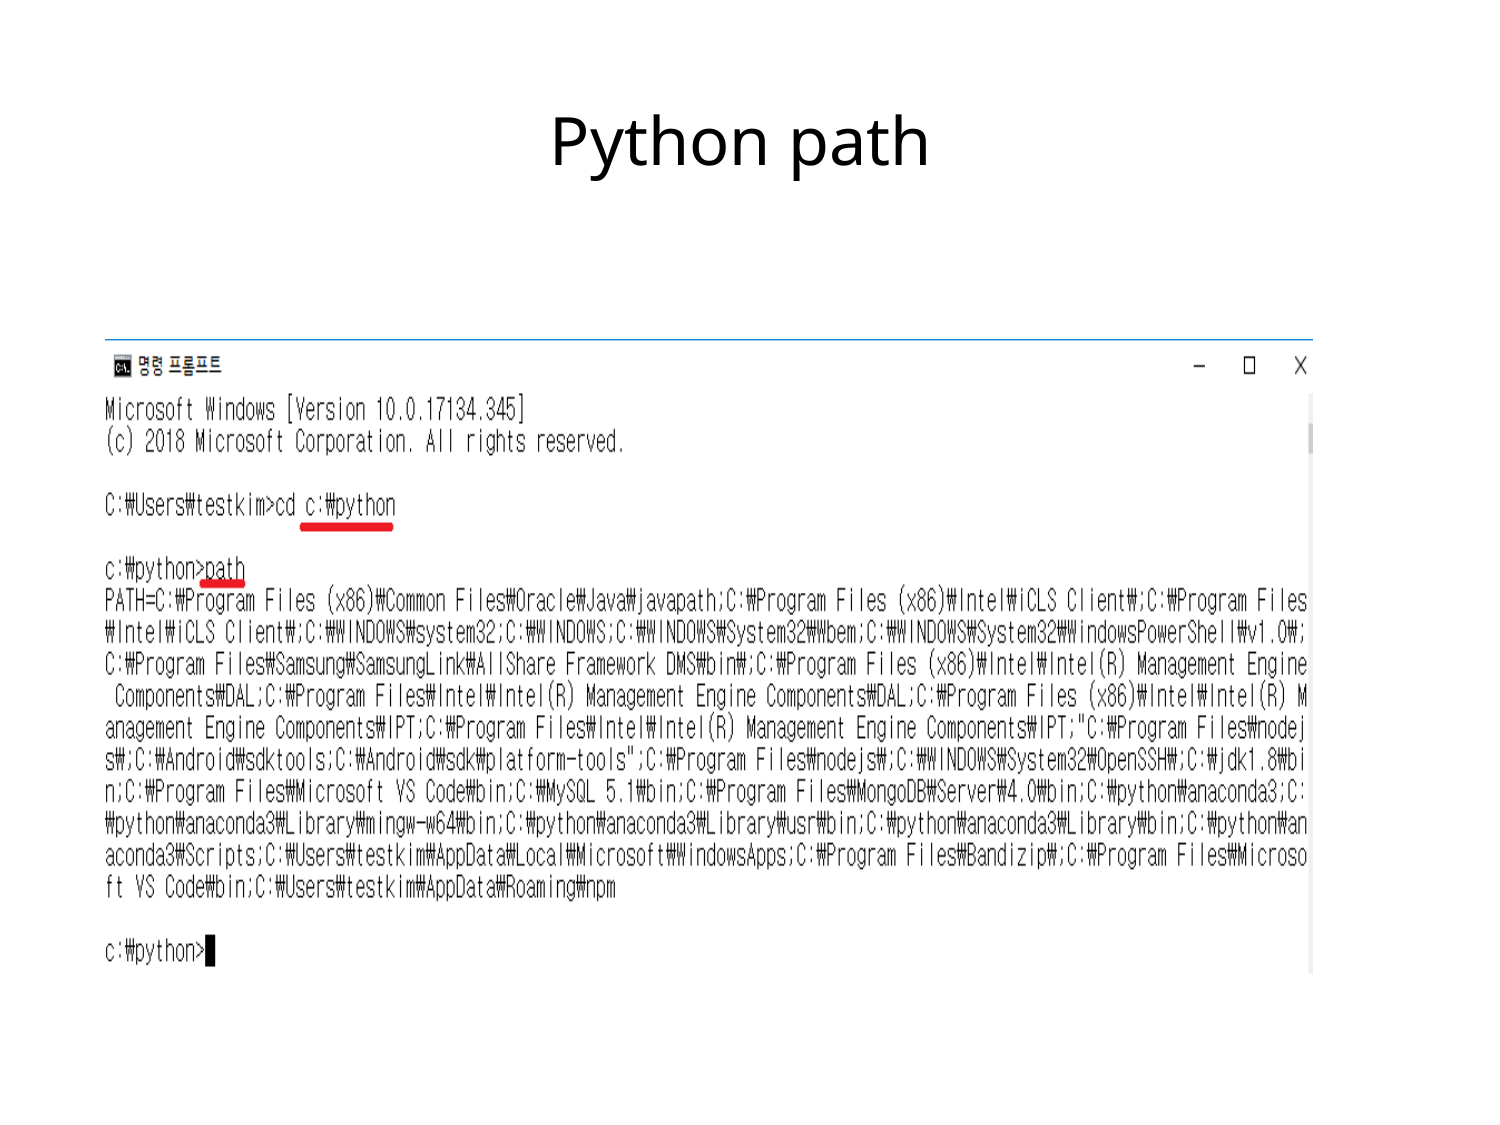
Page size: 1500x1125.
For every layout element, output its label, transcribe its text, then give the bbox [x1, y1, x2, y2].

title Python path [75, 45, 1425, 233]
picture [105, 339, 1313, 975]
